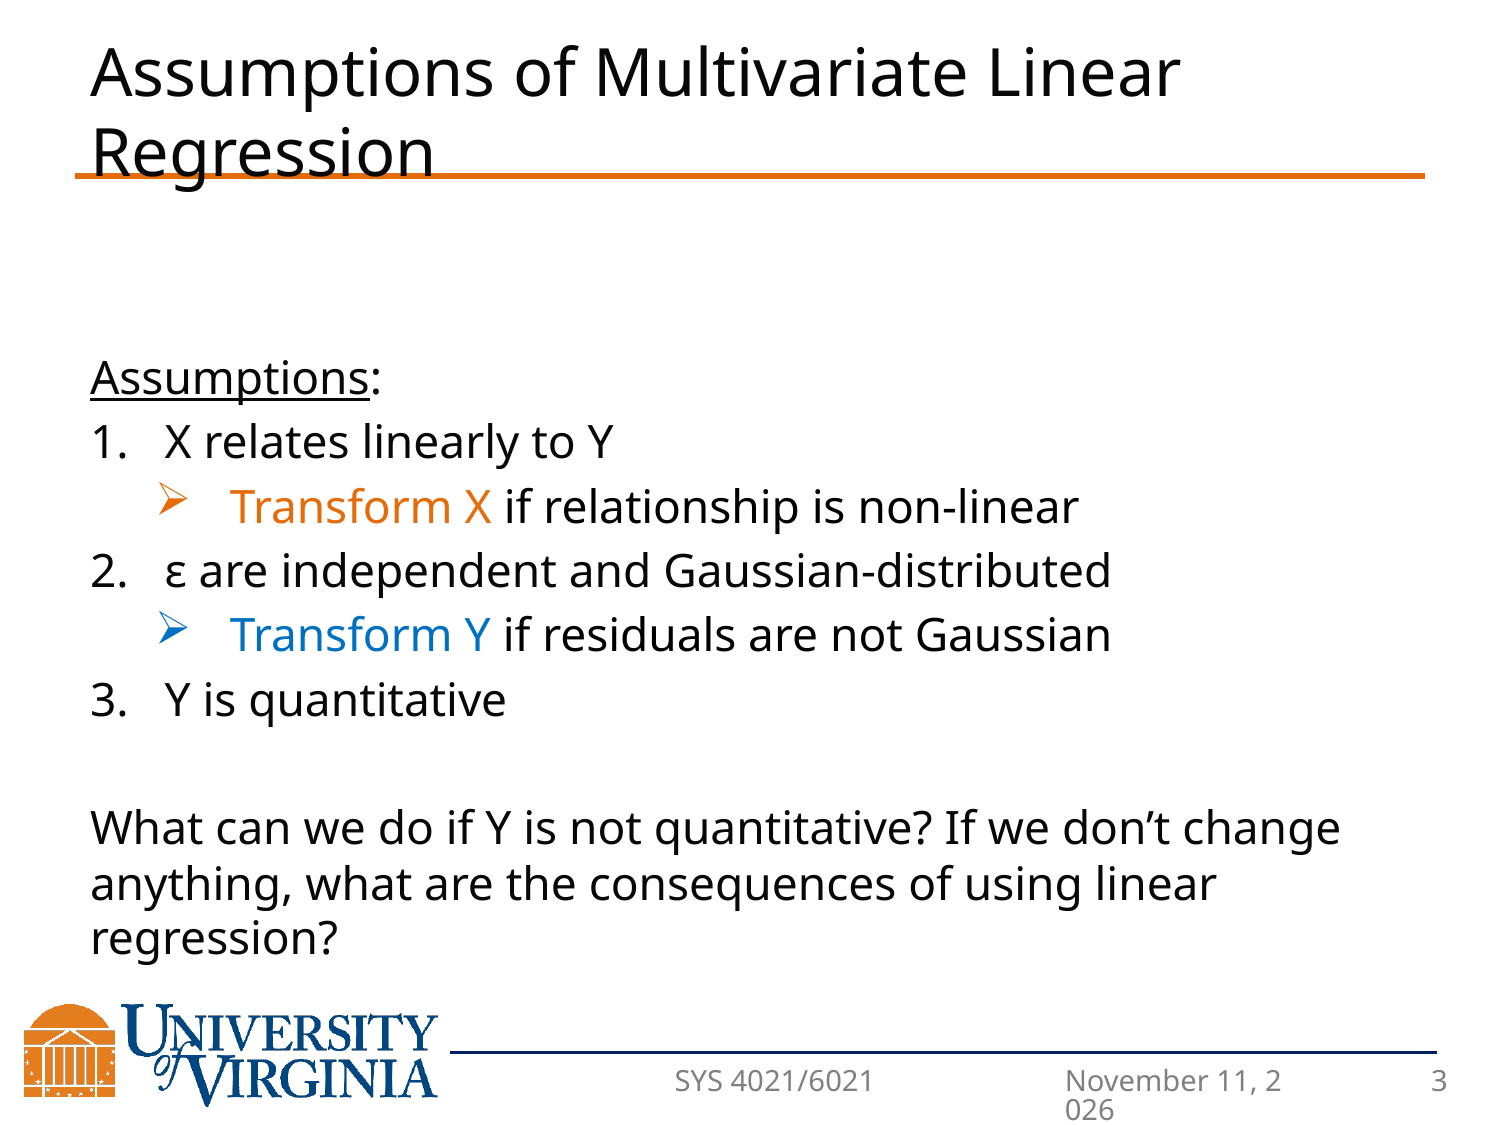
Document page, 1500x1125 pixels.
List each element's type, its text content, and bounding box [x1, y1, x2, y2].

title Assumptions of Multivariate Linear Regression [75, 45, 1425, 175]
picture [24, 1004, 438, 1109]
